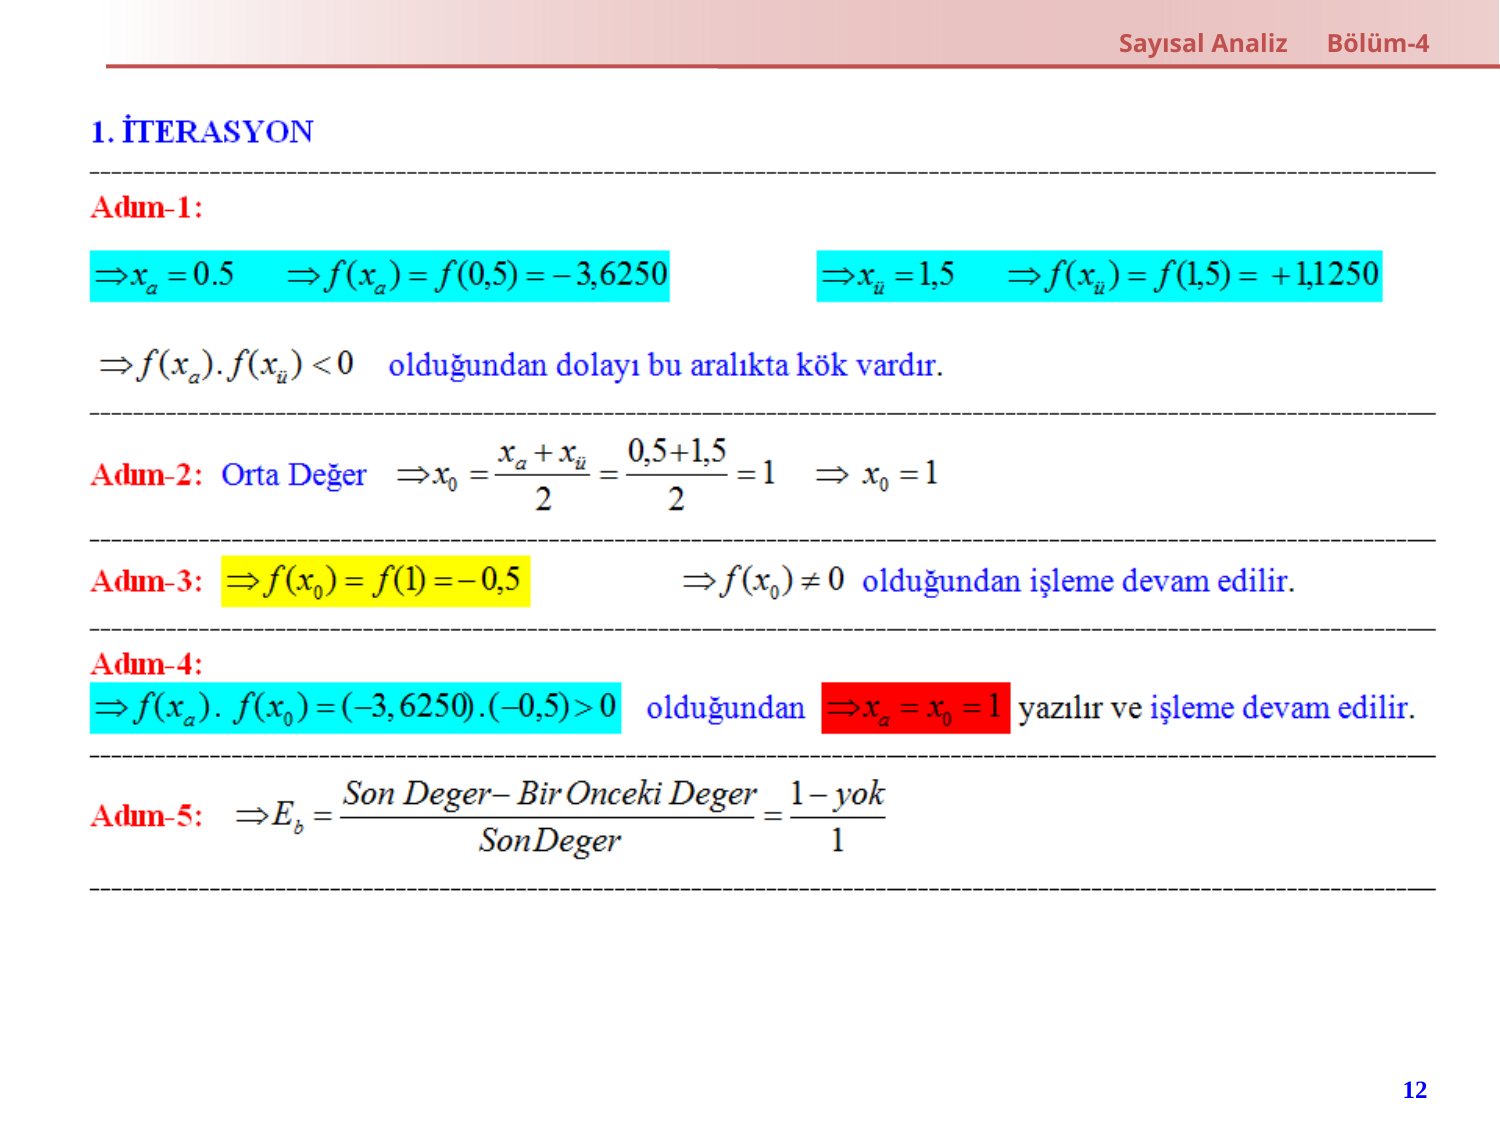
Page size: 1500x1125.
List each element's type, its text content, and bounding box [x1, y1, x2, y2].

text_box [98, 0, 1499, 67]
picture [87, 113, 1459, 900]
text_box Sayısal Analiz Bölüm-4 [1104, 26, 1459, 65]
slide_number 12 [1092, 1058, 1443, 1119]
